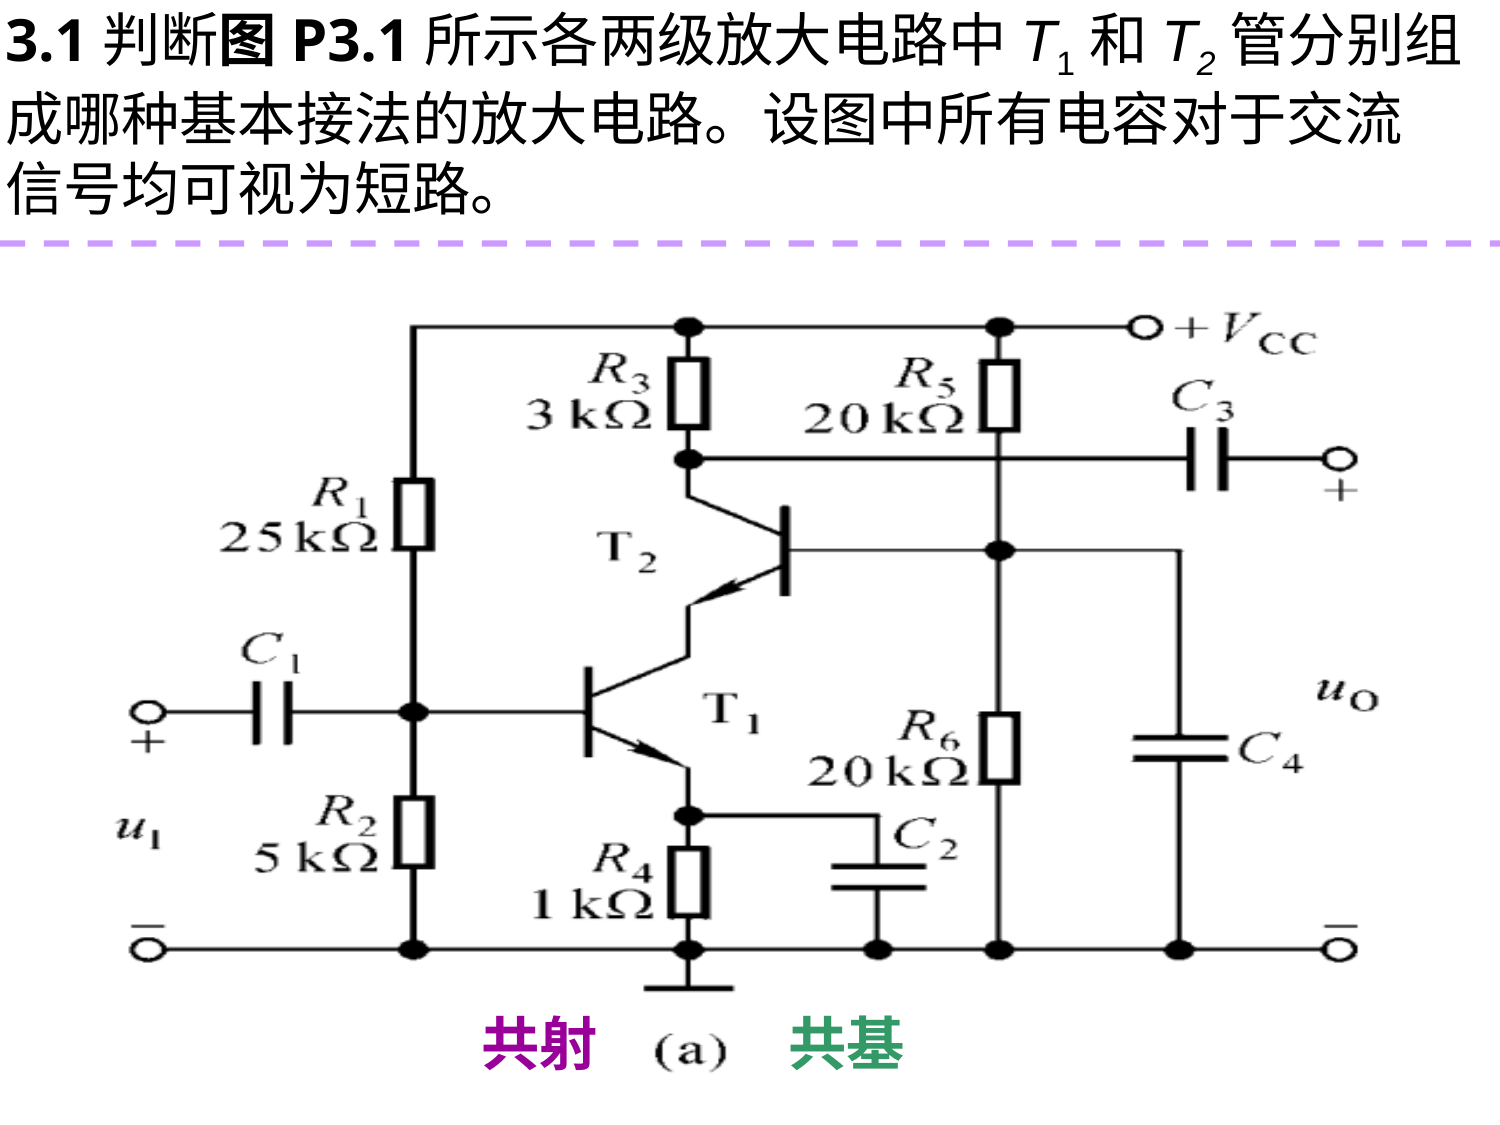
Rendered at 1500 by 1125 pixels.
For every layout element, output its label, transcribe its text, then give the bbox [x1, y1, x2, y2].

picture [64, 290, 1412, 1076]
text_box 3.1判断图P3.1所示各两级放大电路中T1和T2管分别组 成哪种基本接法的放大电路。设图中所有电容对于交流 信号均可视为短路。 [0, 0, 1478, 230]
